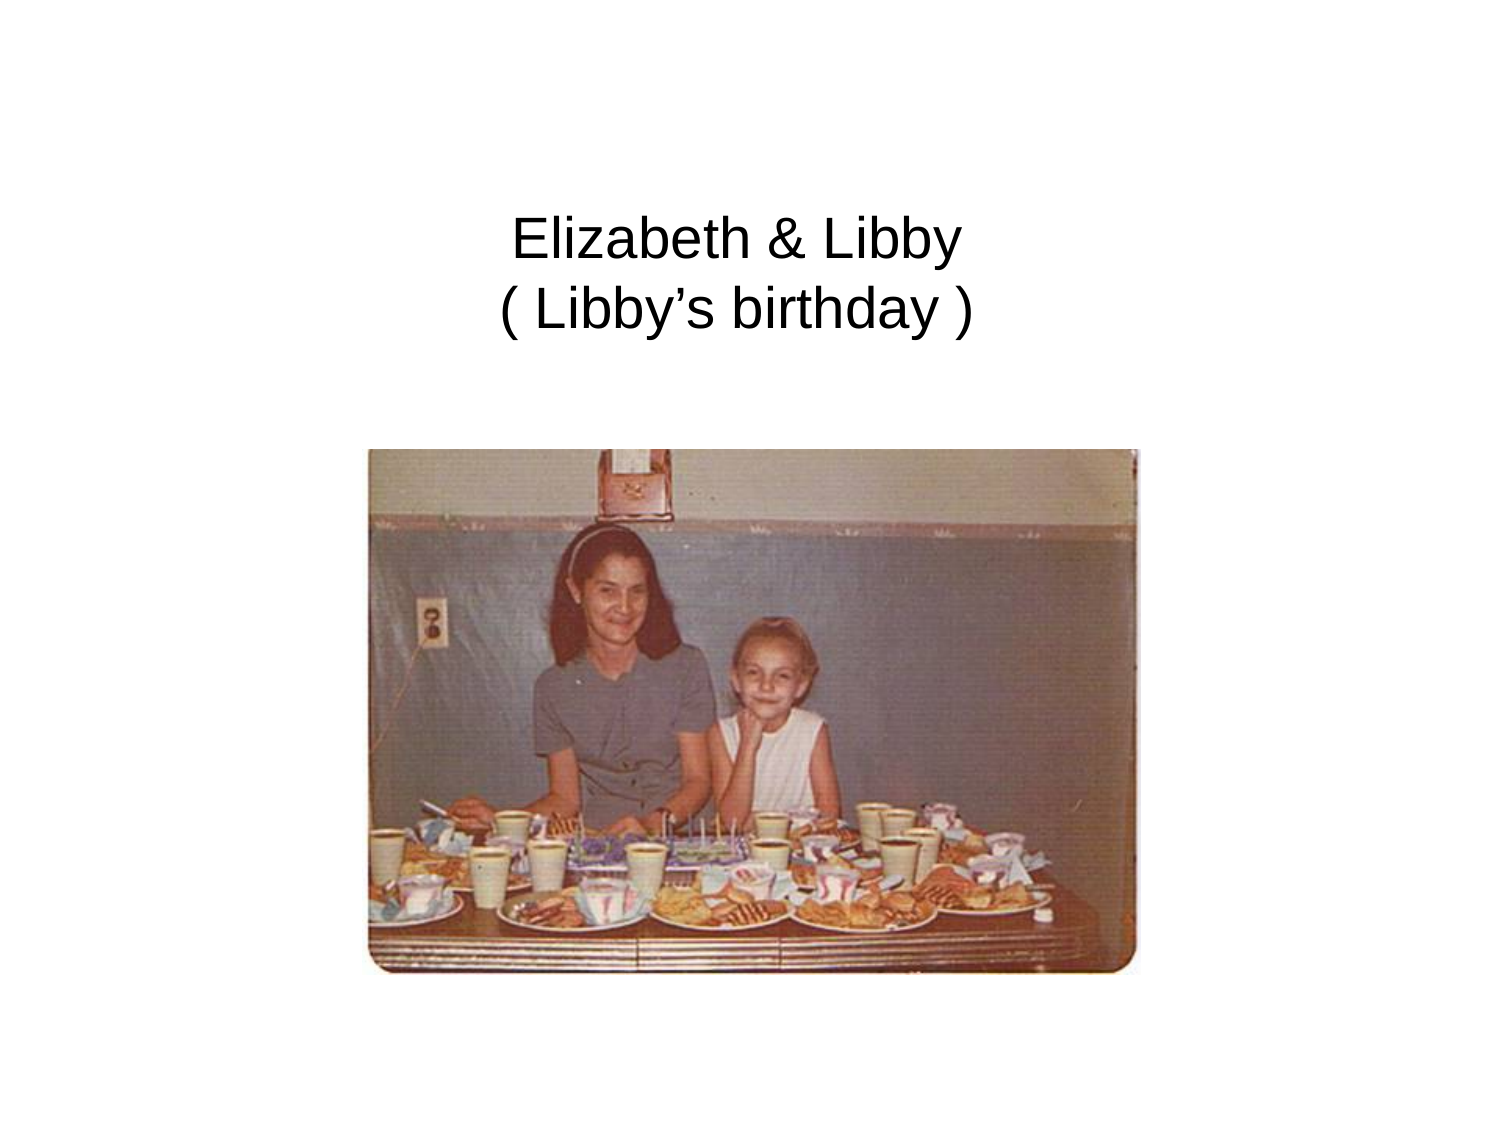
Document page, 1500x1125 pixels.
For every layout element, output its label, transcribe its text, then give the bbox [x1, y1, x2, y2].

picture [362, 449, 1141, 976]
title Elizabeth & Libby ( Libby’s birthday ) [99, 149, 1375, 392]
